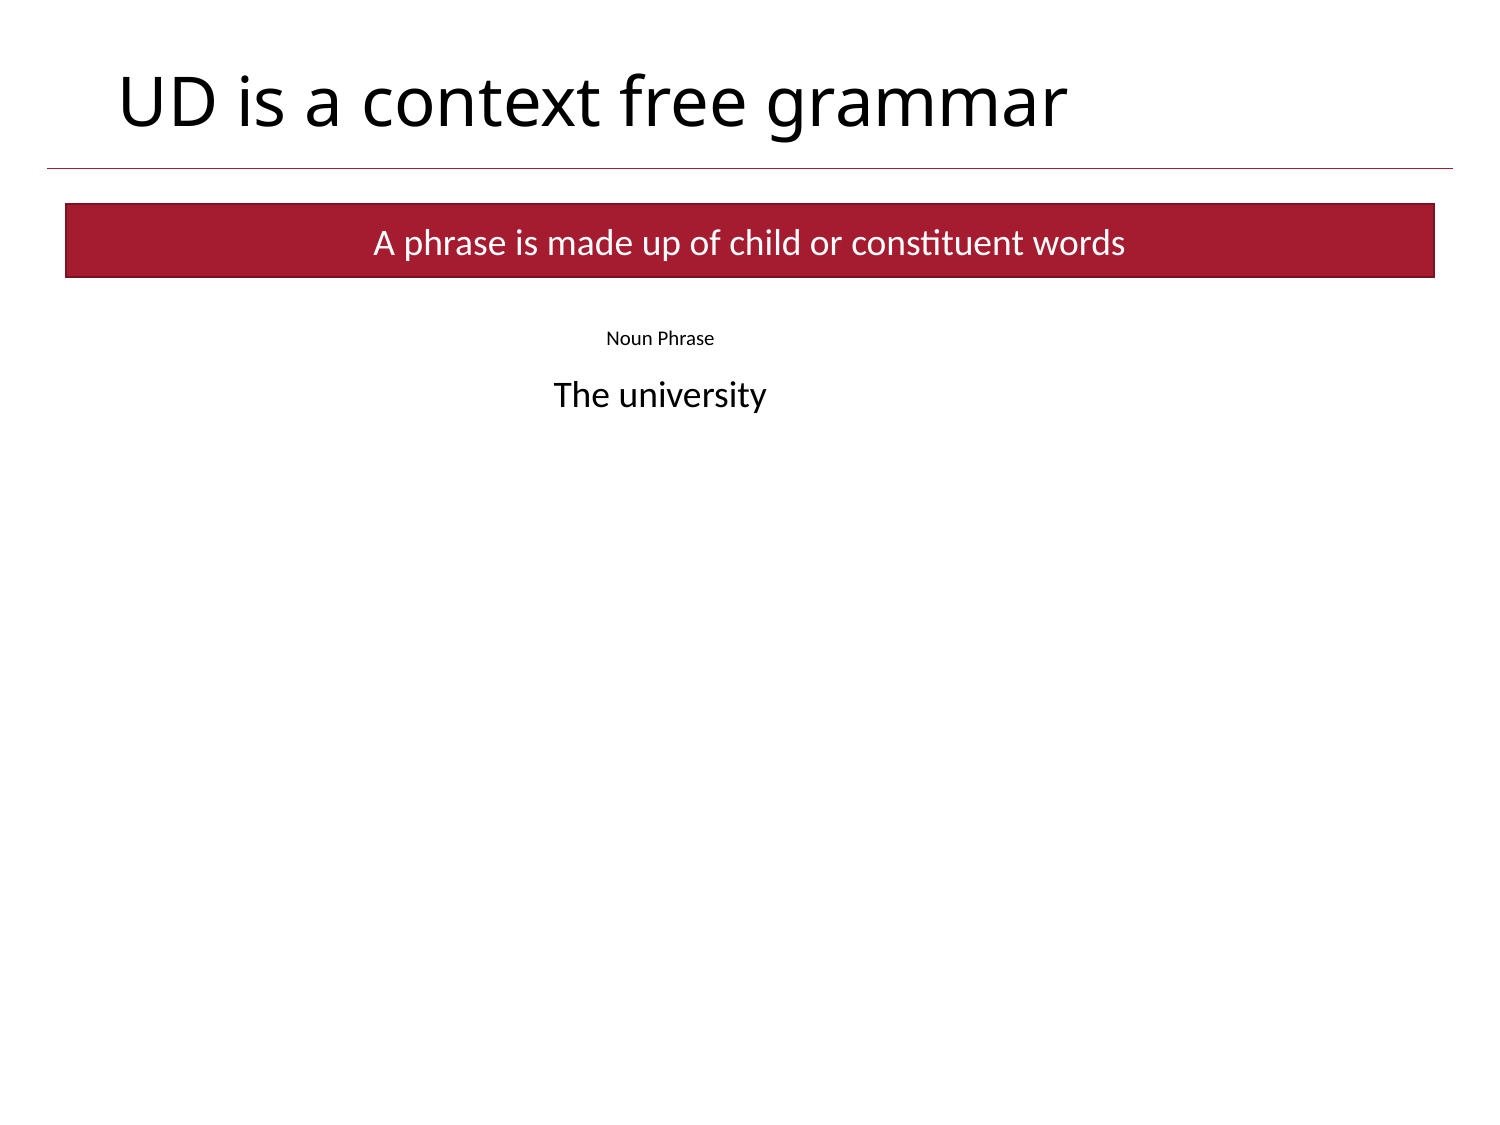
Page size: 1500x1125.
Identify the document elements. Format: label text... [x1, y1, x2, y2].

text_box Noun Phrase [591, 316, 730, 357]
title UD is a context free grammar [103, 59, 1397, 157]
text_box The university [538, 362, 783, 423]
text_box A phrase is made up of child or constituent words [65, 203, 1435, 278]
